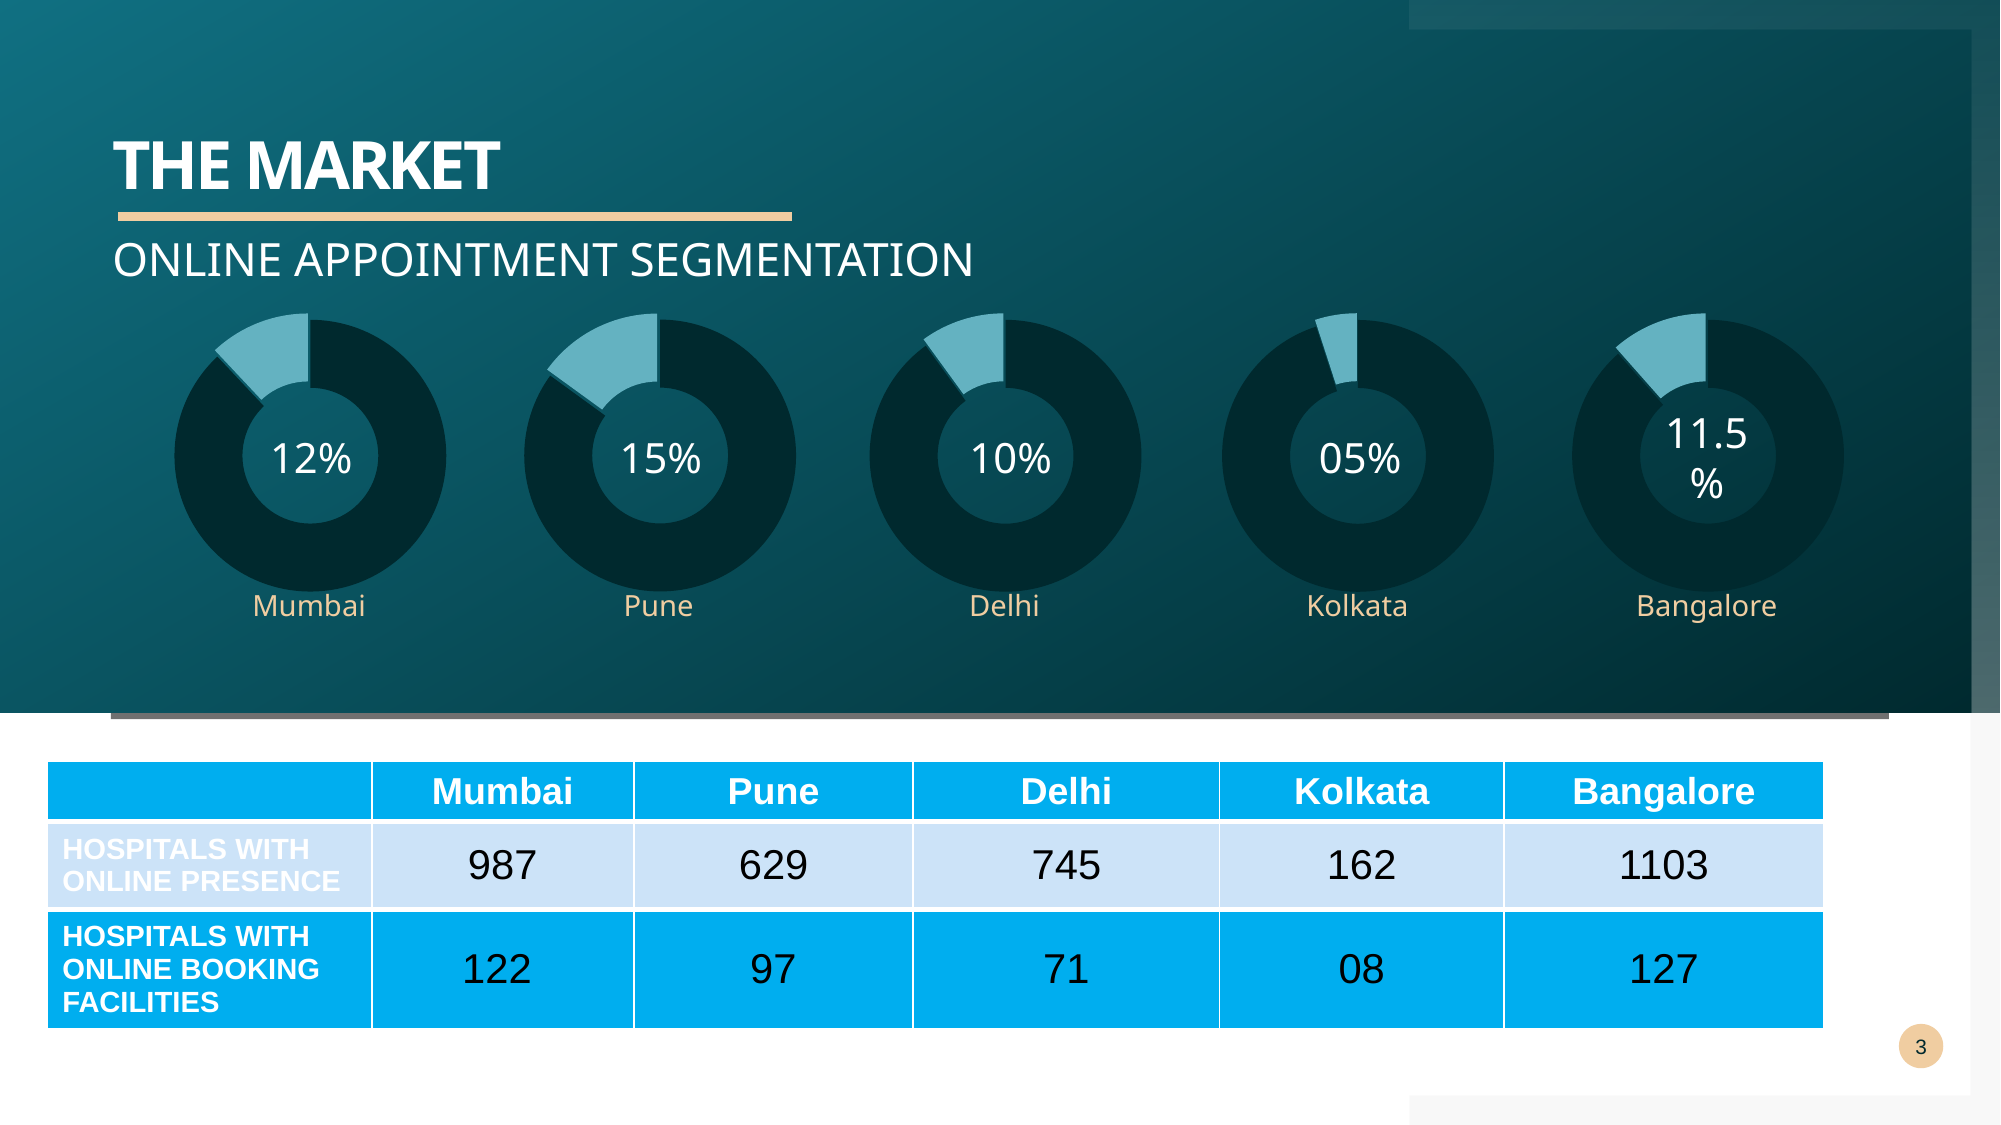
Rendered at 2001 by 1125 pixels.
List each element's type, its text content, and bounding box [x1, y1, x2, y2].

table_cell 745 [914, 824, 1219, 907]
chart [1561, 275, 1853, 631]
table_cell 97 [635, 912, 912, 1028]
table_header [48, 762, 371, 819]
table_cell HOSPITALS WITH ONLINE PRESENCE [48, 824, 371, 907]
chart [1212, 275, 1503, 631]
table_cell 1103 [1505, 824, 1823, 907]
slide_number 3 [1898, 1023, 1944, 1069]
table_cell 629 [635, 824, 912, 907]
chart [164, 275, 455, 631]
table_header Kolkata [1220, 762, 1503, 819]
table_cell 127 [1505, 912, 1823, 1028]
list ONLINE APPOINTMENT SEGMENTATION [112, 230, 1353, 290]
table_cell 987 [373, 824, 633, 907]
title THE MARKET [112, 132, 1353, 194]
table_header Mumbai [373, 762, 633, 819]
table_cell 08 [1220, 912, 1503, 1028]
table_cell HOSPITALS WITH ONLINE BOOKING FACILITIES [48, 912, 371, 1028]
table_cell 122 [373, 912, 633, 1028]
table_header Bangalore [1505, 762, 1823, 819]
table_header Pune [635, 762, 912, 819]
table_cell 162 [1220, 824, 1503, 907]
table_cell 71 [914, 912, 1219, 1028]
table_header Delhi [914, 762, 1219, 819]
chart [859, 275, 1150, 631]
chart [513, 275, 804, 631]
